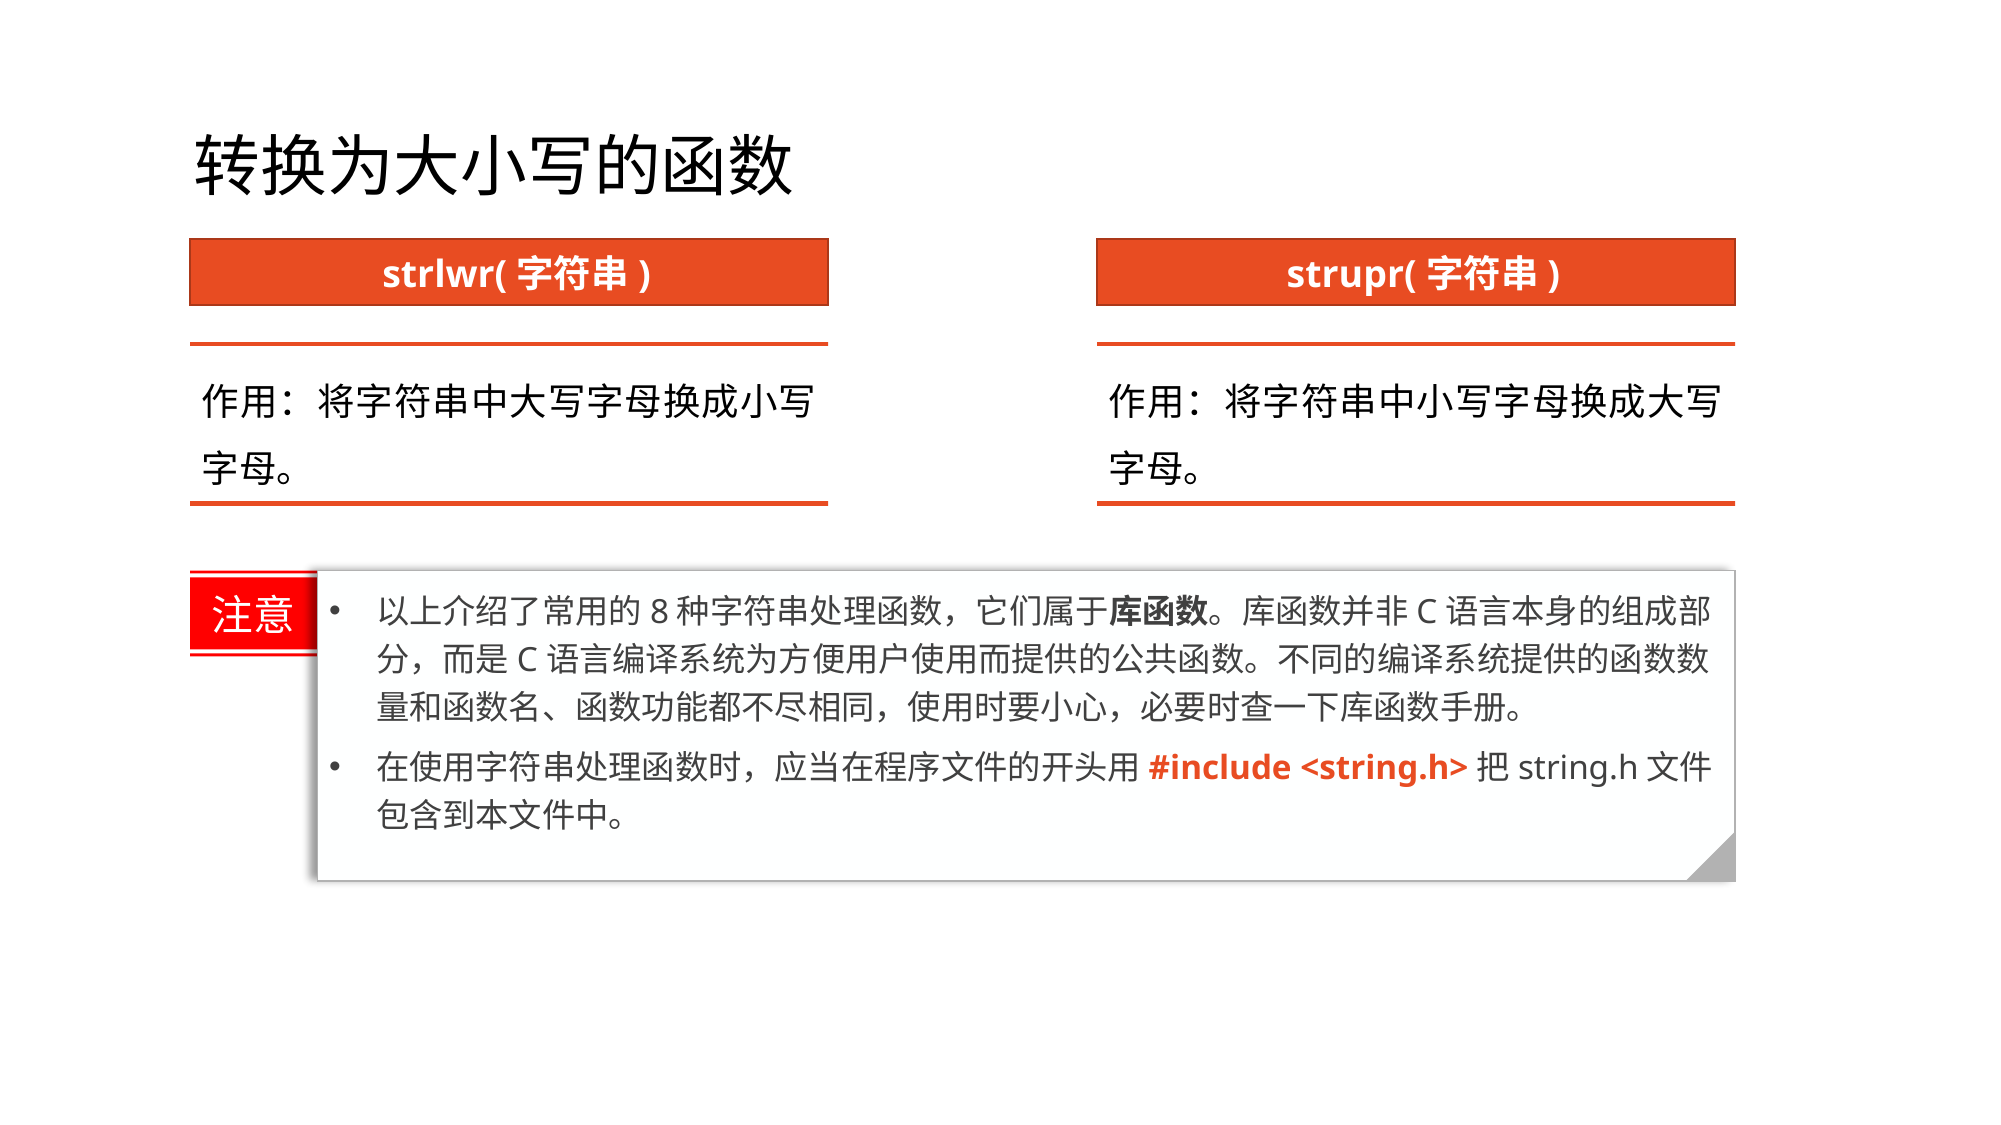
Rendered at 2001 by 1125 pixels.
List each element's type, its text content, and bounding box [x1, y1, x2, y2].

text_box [190, 570, 1736, 882]
text_box strlwr(字符串) [189, 238, 829, 306]
text_box strupr(字符串) [1096, 238, 1736, 306]
title 转换为大小写的函数 [178, 60, 1151, 278]
